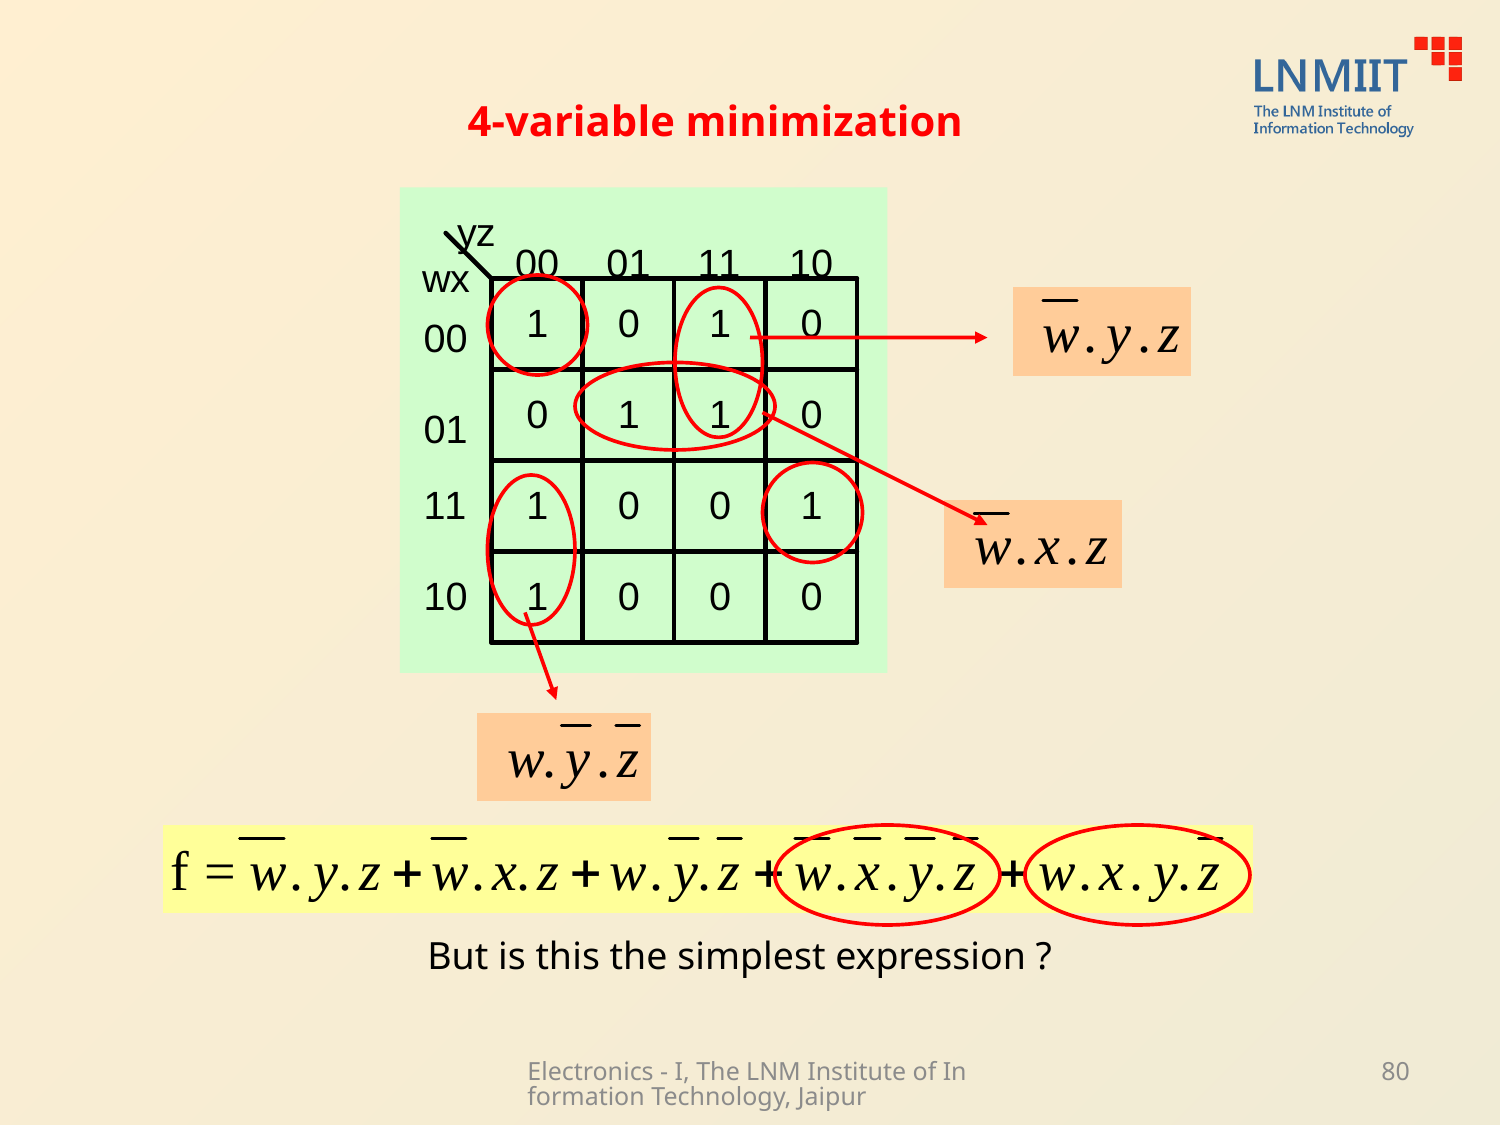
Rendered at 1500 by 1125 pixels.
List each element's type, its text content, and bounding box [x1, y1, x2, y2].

text_box [546, 681, 558, 700]
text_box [162, 824, 1254, 914]
picture [1241, 24, 1476, 148]
text_box [891, 331, 988, 344]
text_box But is this the simplest expression ? [412, 924, 1068, 985]
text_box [477, 712, 651, 801]
footer Electronics - I, The LNM Institute of Information Technology, Jaipur [512, 1042, 988, 1103]
text_box 4-variable minimization [453, 87, 979, 153]
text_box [1012, 287, 1191, 376]
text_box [943, 499, 1123, 589]
slide_number 80 [1074, 1042, 1425, 1103]
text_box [399, 187, 888, 674]
